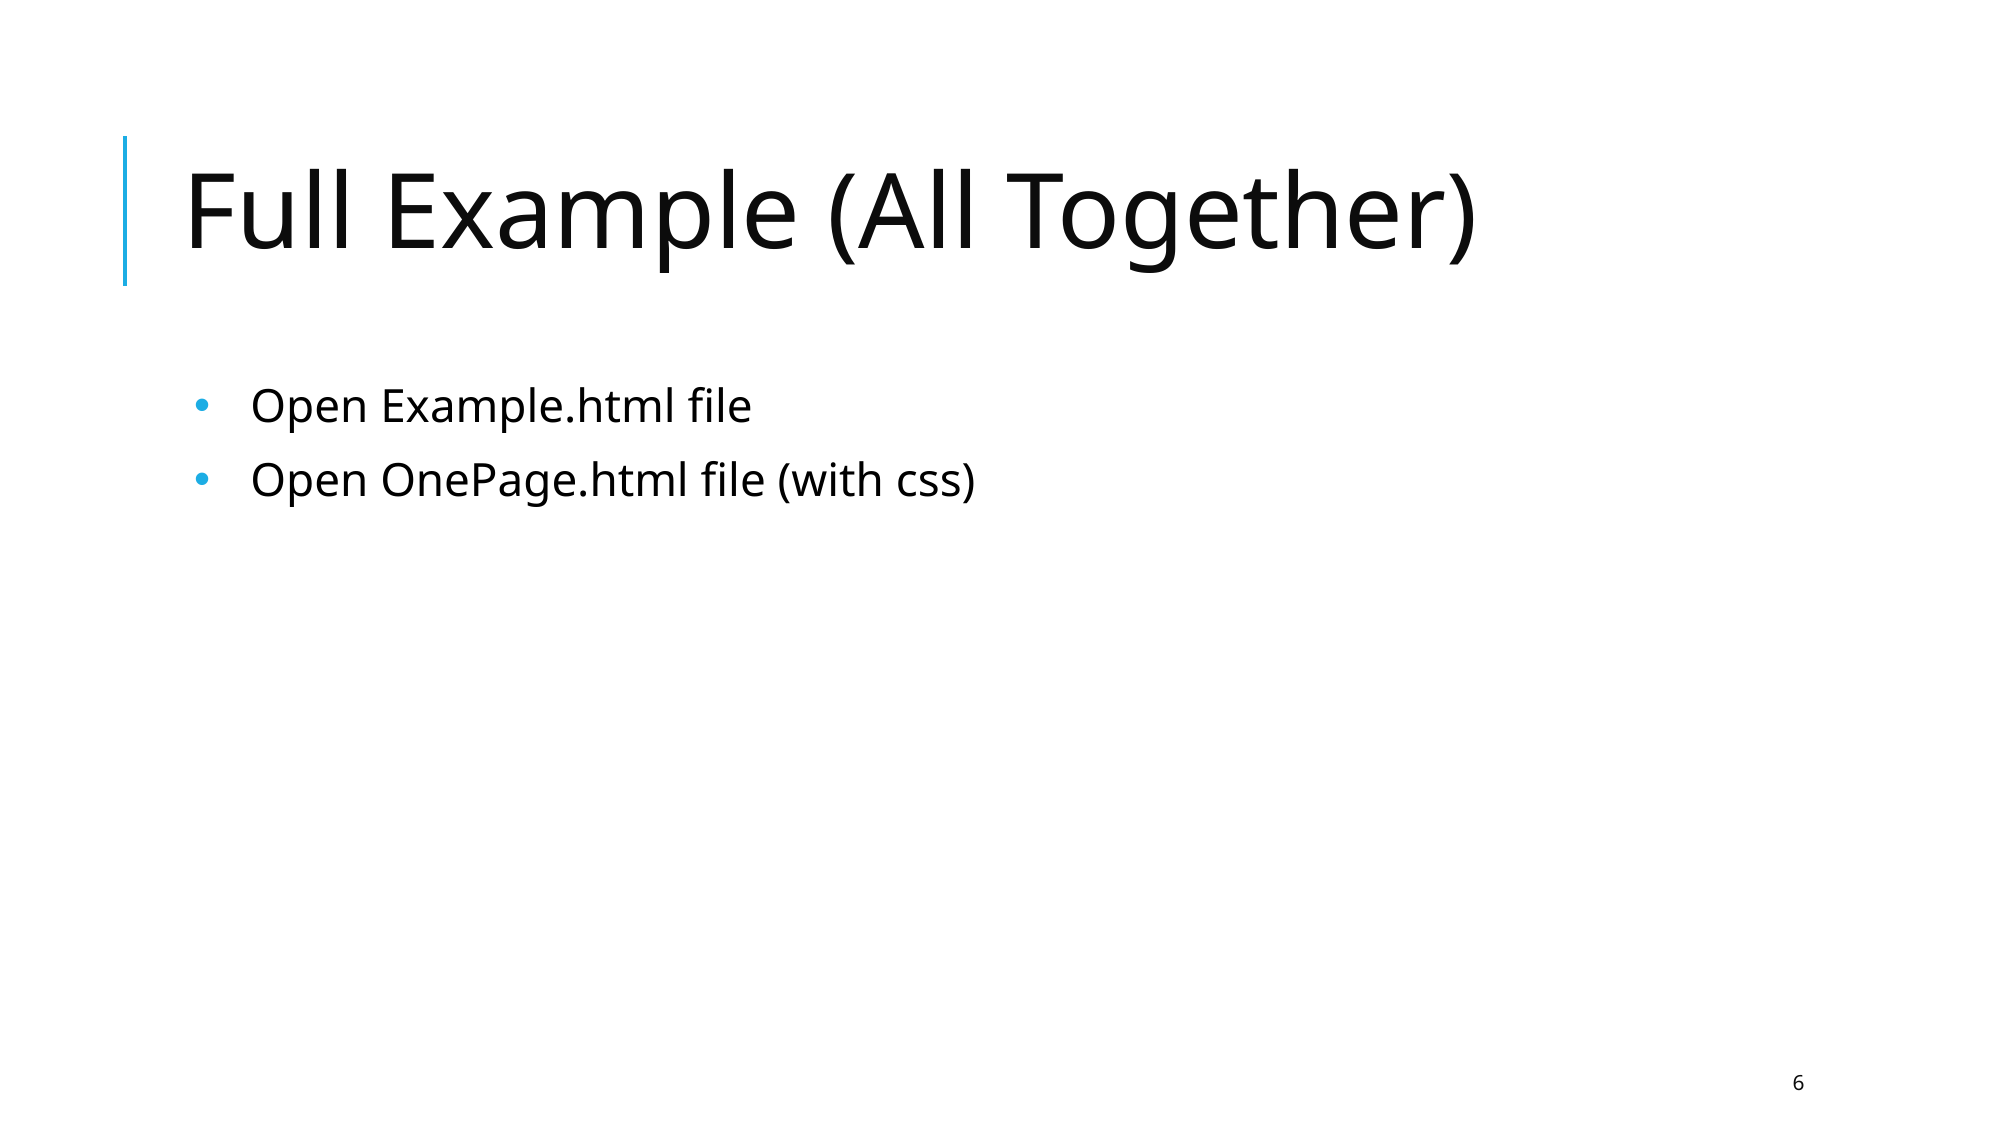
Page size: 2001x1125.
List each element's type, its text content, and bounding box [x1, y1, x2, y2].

list Open Example.html file Open OnePage.html file (with css) [168, 375, 1763, 1035]
title Full Example (All Together) [168, 96, 1763, 342]
slide_number 6 [1777, 1061, 1938, 1107]
